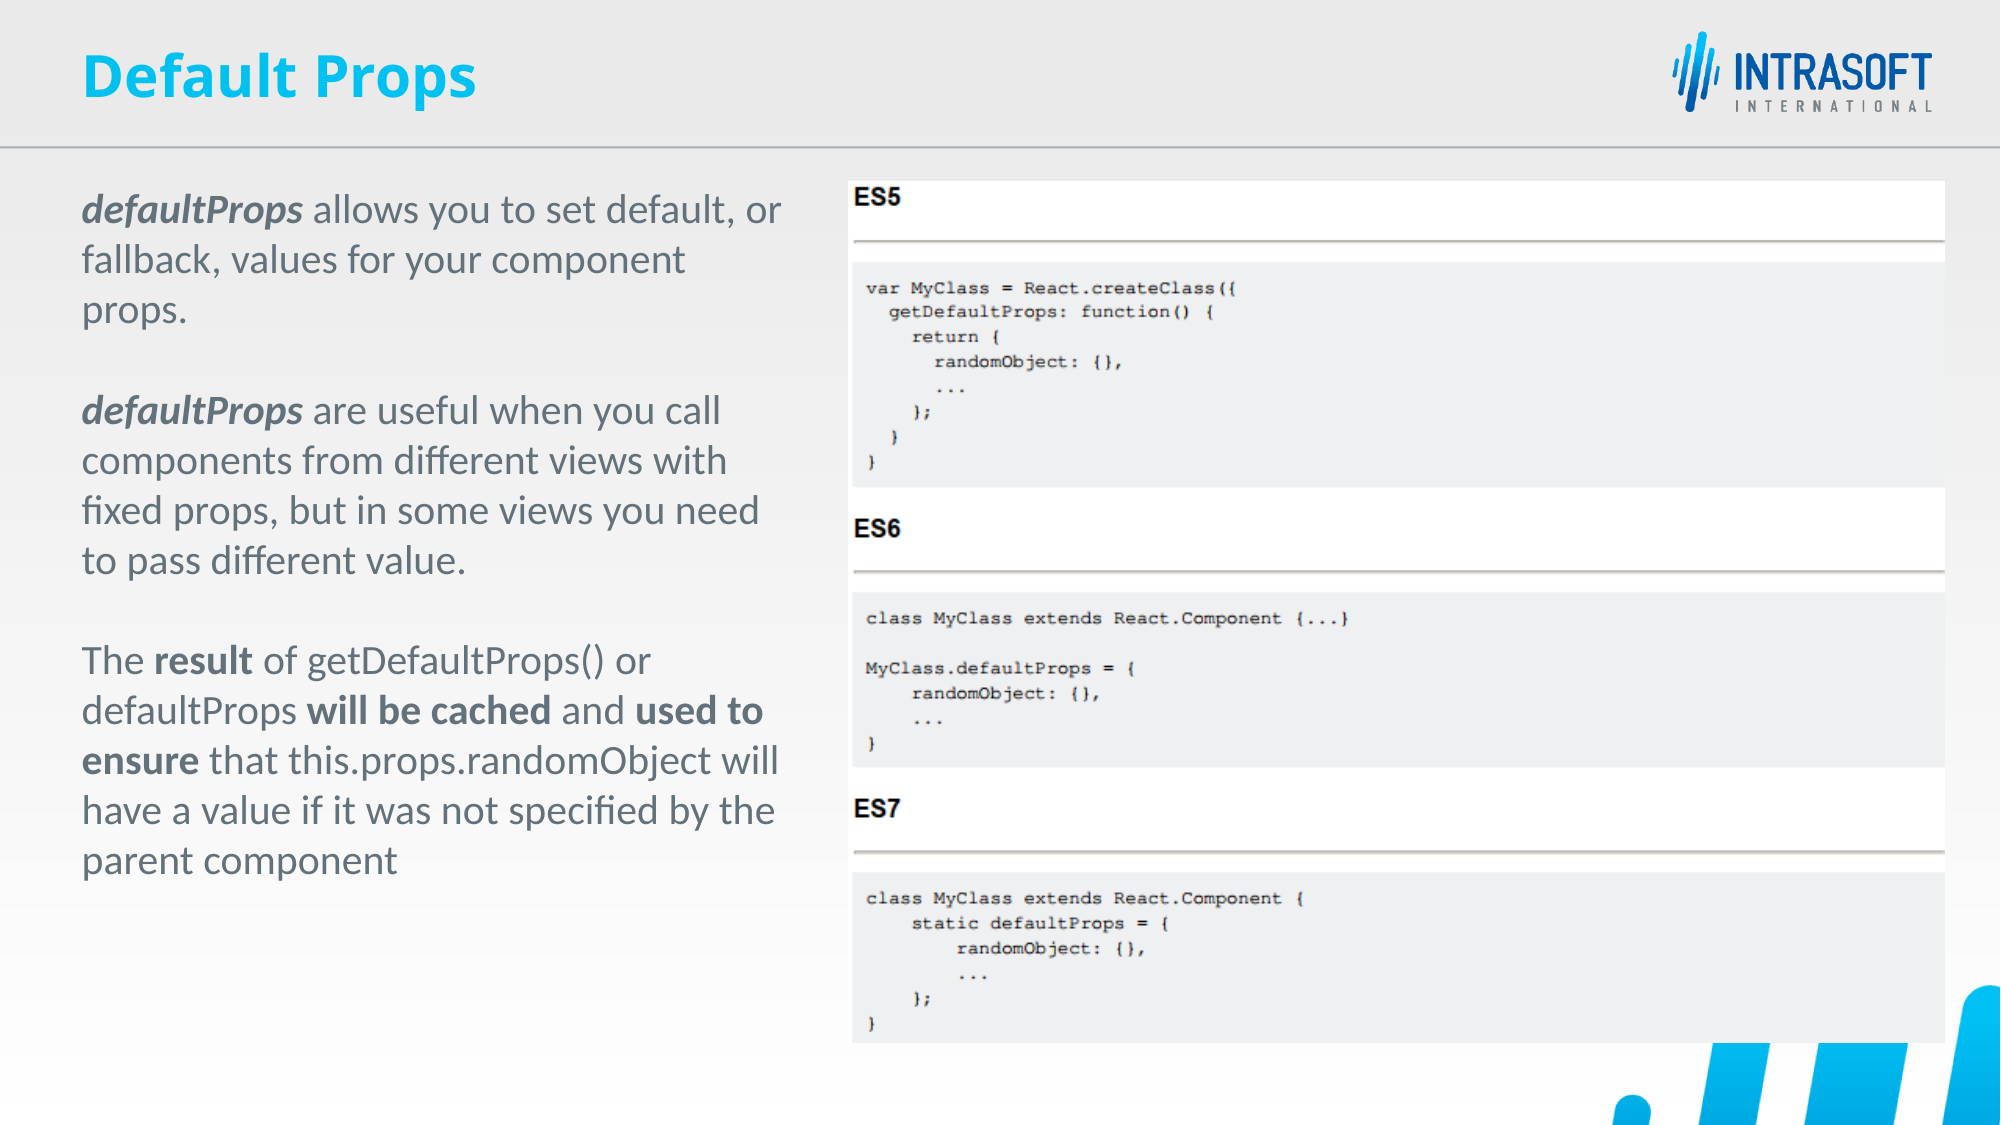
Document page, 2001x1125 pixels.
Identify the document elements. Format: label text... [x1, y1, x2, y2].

picture [848, 180, 2000, 1125]
text_box Default Props [66, 0, 1626, 149]
text_box defaultProps allows you to set default, or fallback, values for your component props. defaultProps are useful when you call components from different views with fixed props, but in some views you need to pass different value. The result of getDefaultProps() or defaultProps will be cached and used to ensure that this.props.randomObject will have a value if it was not specified by the parent component [66, 174, 813, 890]
picture [1651, 24, 1953, 120]
